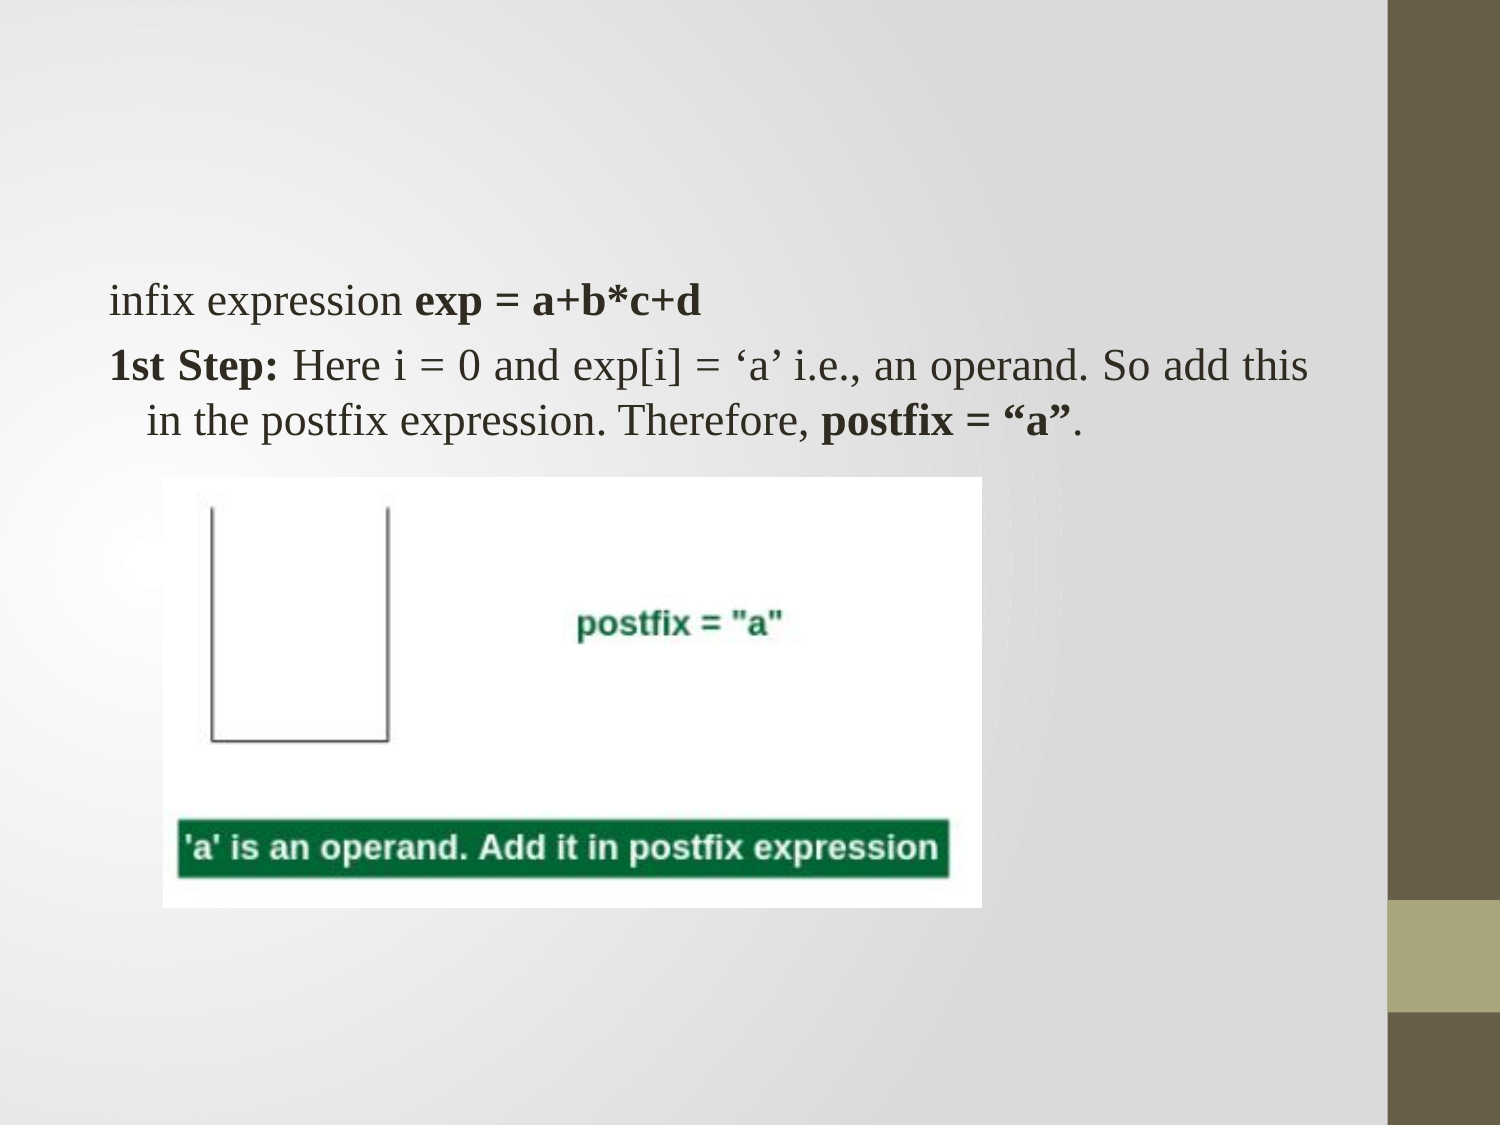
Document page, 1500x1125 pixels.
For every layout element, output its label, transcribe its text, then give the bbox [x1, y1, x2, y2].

list infix expression exp = a+b*c+d 1st Step: Here i = 0 and exp[i] = ‘a’ i.e., an operand. So add this in the postfix expression. Therefore, postfix = “a”. [75, 262, 1325, 1050]
picture [162, 477, 982, 909]
